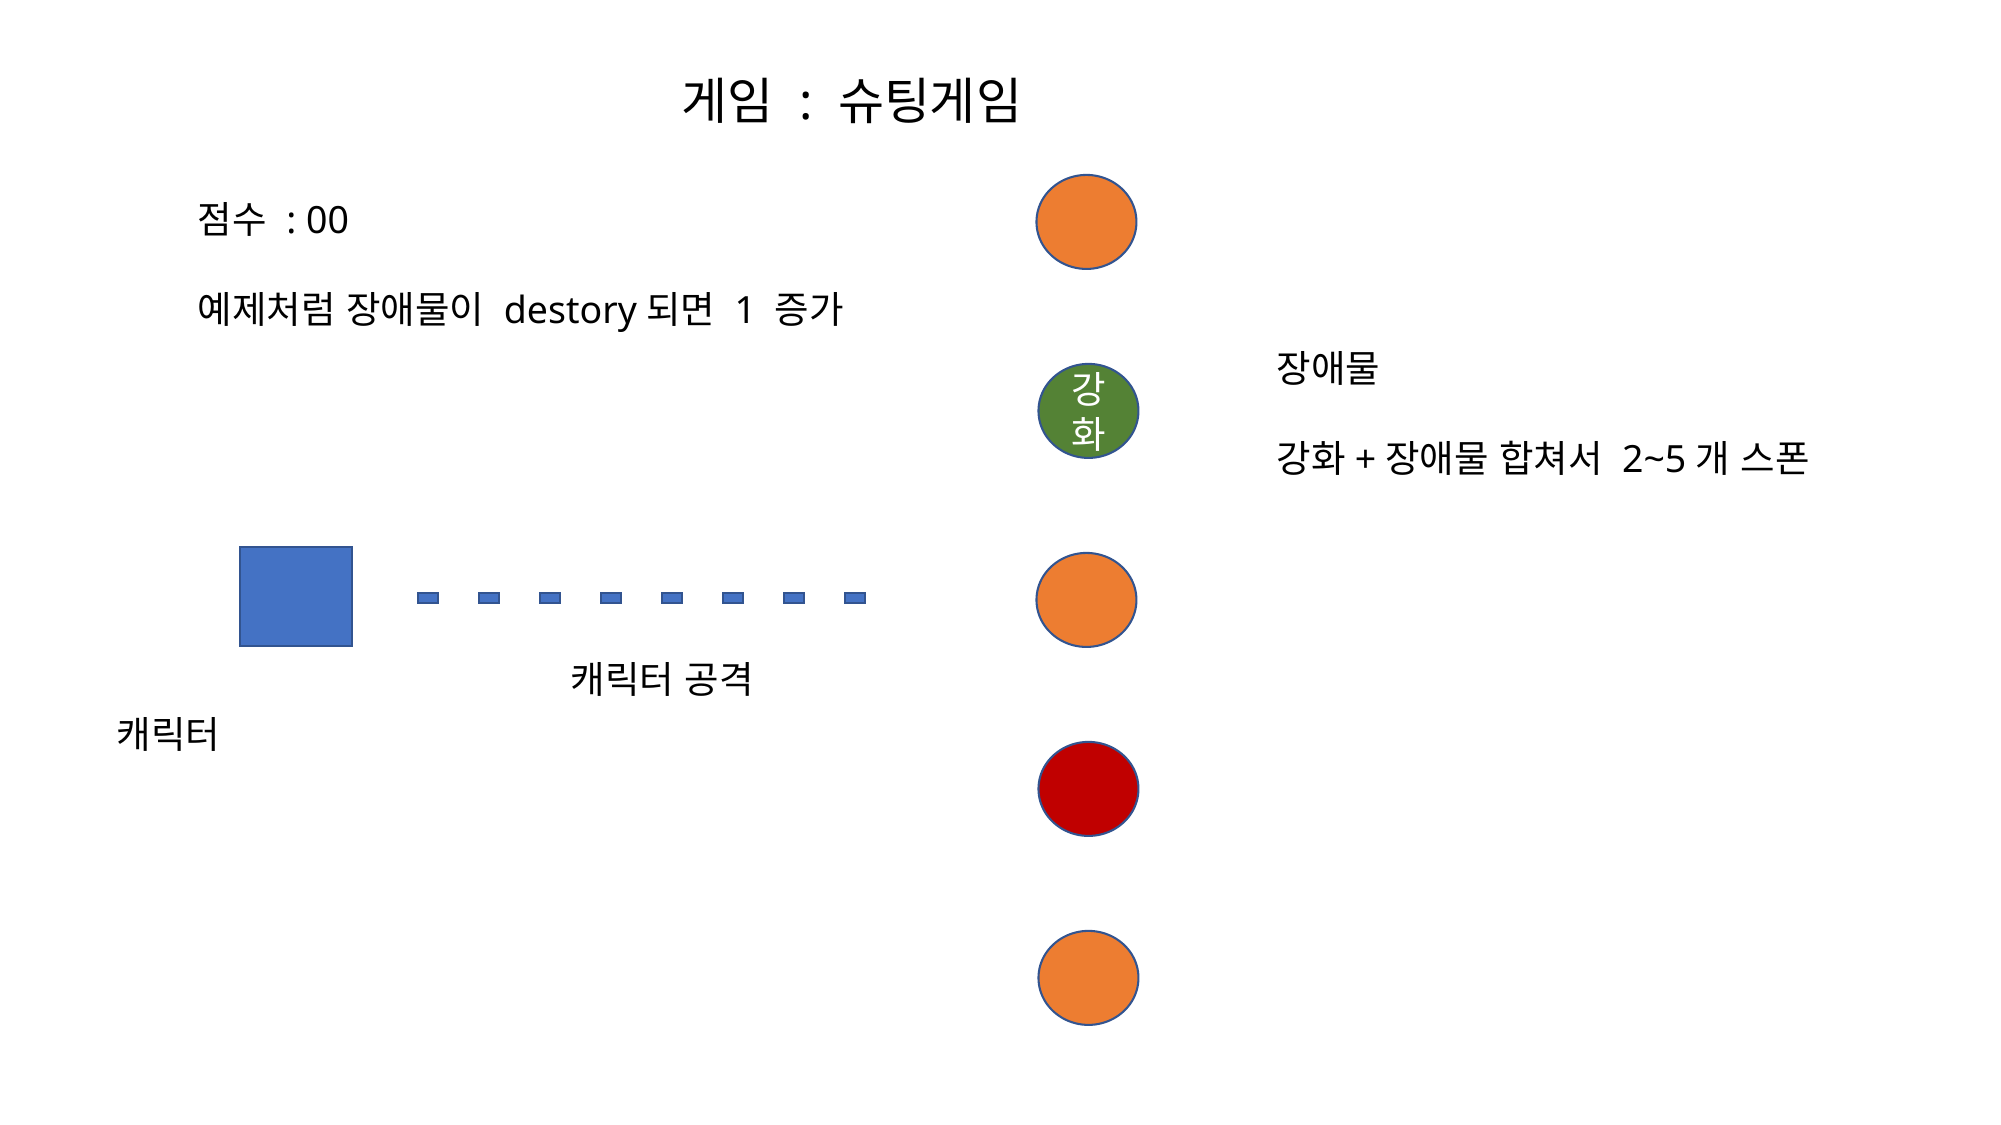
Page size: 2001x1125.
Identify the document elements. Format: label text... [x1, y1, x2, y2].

text_box [478, 592, 500, 604]
text_box [600, 592, 622, 604]
text_box 점수 : 00 예제처럼 장애물이 destory되면 1 증가 [183, 188, 892, 339]
text_box [661, 592, 683, 604]
text_box [1035, 551, 1138, 648]
text_box [783, 592, 805, 604]
text_box 캐릭터 [101, 704, 558, 764]
text_box 캐릭터 공격 [555, 648, 1012, 709]
text_box [1037, 929, 1140, 1026]
text_box [844, 592, 866, 604]
text_box 강화 [1037, 362, 1140, 459]
text_box 장애물 강화+장애물 합쳐서 2~5개 스폰 [1262, 337, 1904, 488]
text_box [417, 592, 439, 604]
text_box [539, 592, 561, 604]
text_box [722, 592, 744, 604]
text_box [1037, 740, 1140, 837]
text_box [1035, 173, 1138, 270]
text_box [239, 546, 353, 647]
subtitle 게임 : 슈팅게임 [101, 68, 1602, 194]
